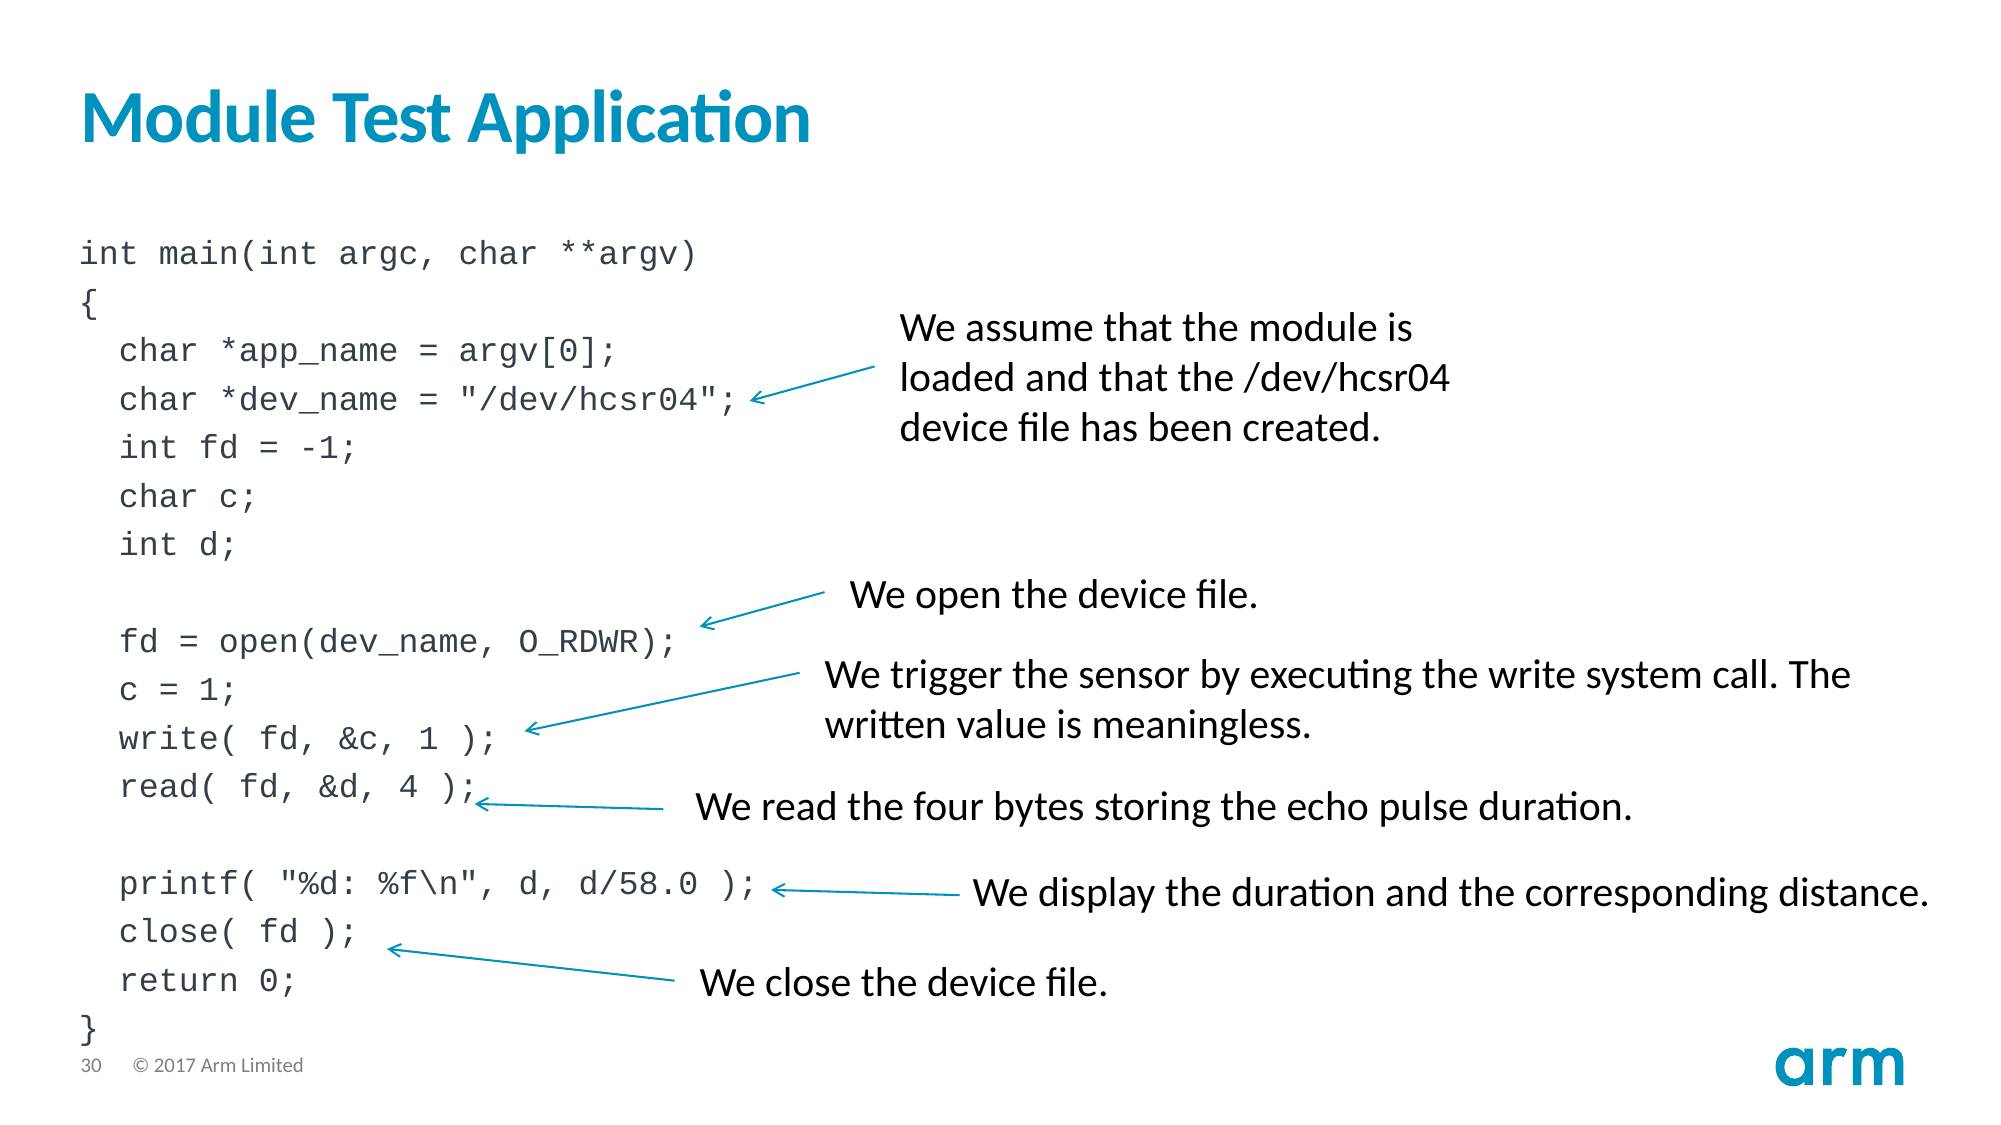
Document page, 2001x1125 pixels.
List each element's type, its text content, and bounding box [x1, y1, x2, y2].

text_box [749, 366, 875, 401]
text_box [387, 948, 675, 981]
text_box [699, 592, 825, 627]
text_box We open the device file. [849, 566, 1473, 617]
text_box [524, 672, 800, 732]
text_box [770, 889, 960, 896]
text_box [474, 803, 664, 810]
title Module Test Application [80, 48, 1915, 158]
text_box We read the four bytes storing the echo pulse duration. [695, 778, 1796, 829]
text_box We assume that the module is loaded and that the /dev/hcsr04 device file has been created. [899, 299, 1523, 451]
text_box We display the duration and the corresponding distance. [972, 864, 2000, 915]
text_box We trigger the sensor by executing the write system call. The written value is meaningless. [824, 647, 1950, 748]
list int main(int argc, char **argv) { char *app_name = argv[0]; char *dev_name = "/dev/hcsr04"; int fd = -1; char c; int d; fd = open(dev_name, O_RDWR); c = 1; write( fd, &c, 1 ); read( fd, &d, 4 ); printf( "%d: %f\n", d, d/58.0 ); close( fd ); return 0; } [78, 236, 1909, 1004]
text_box We close the device file. [699, 954, 1323, 1006]
